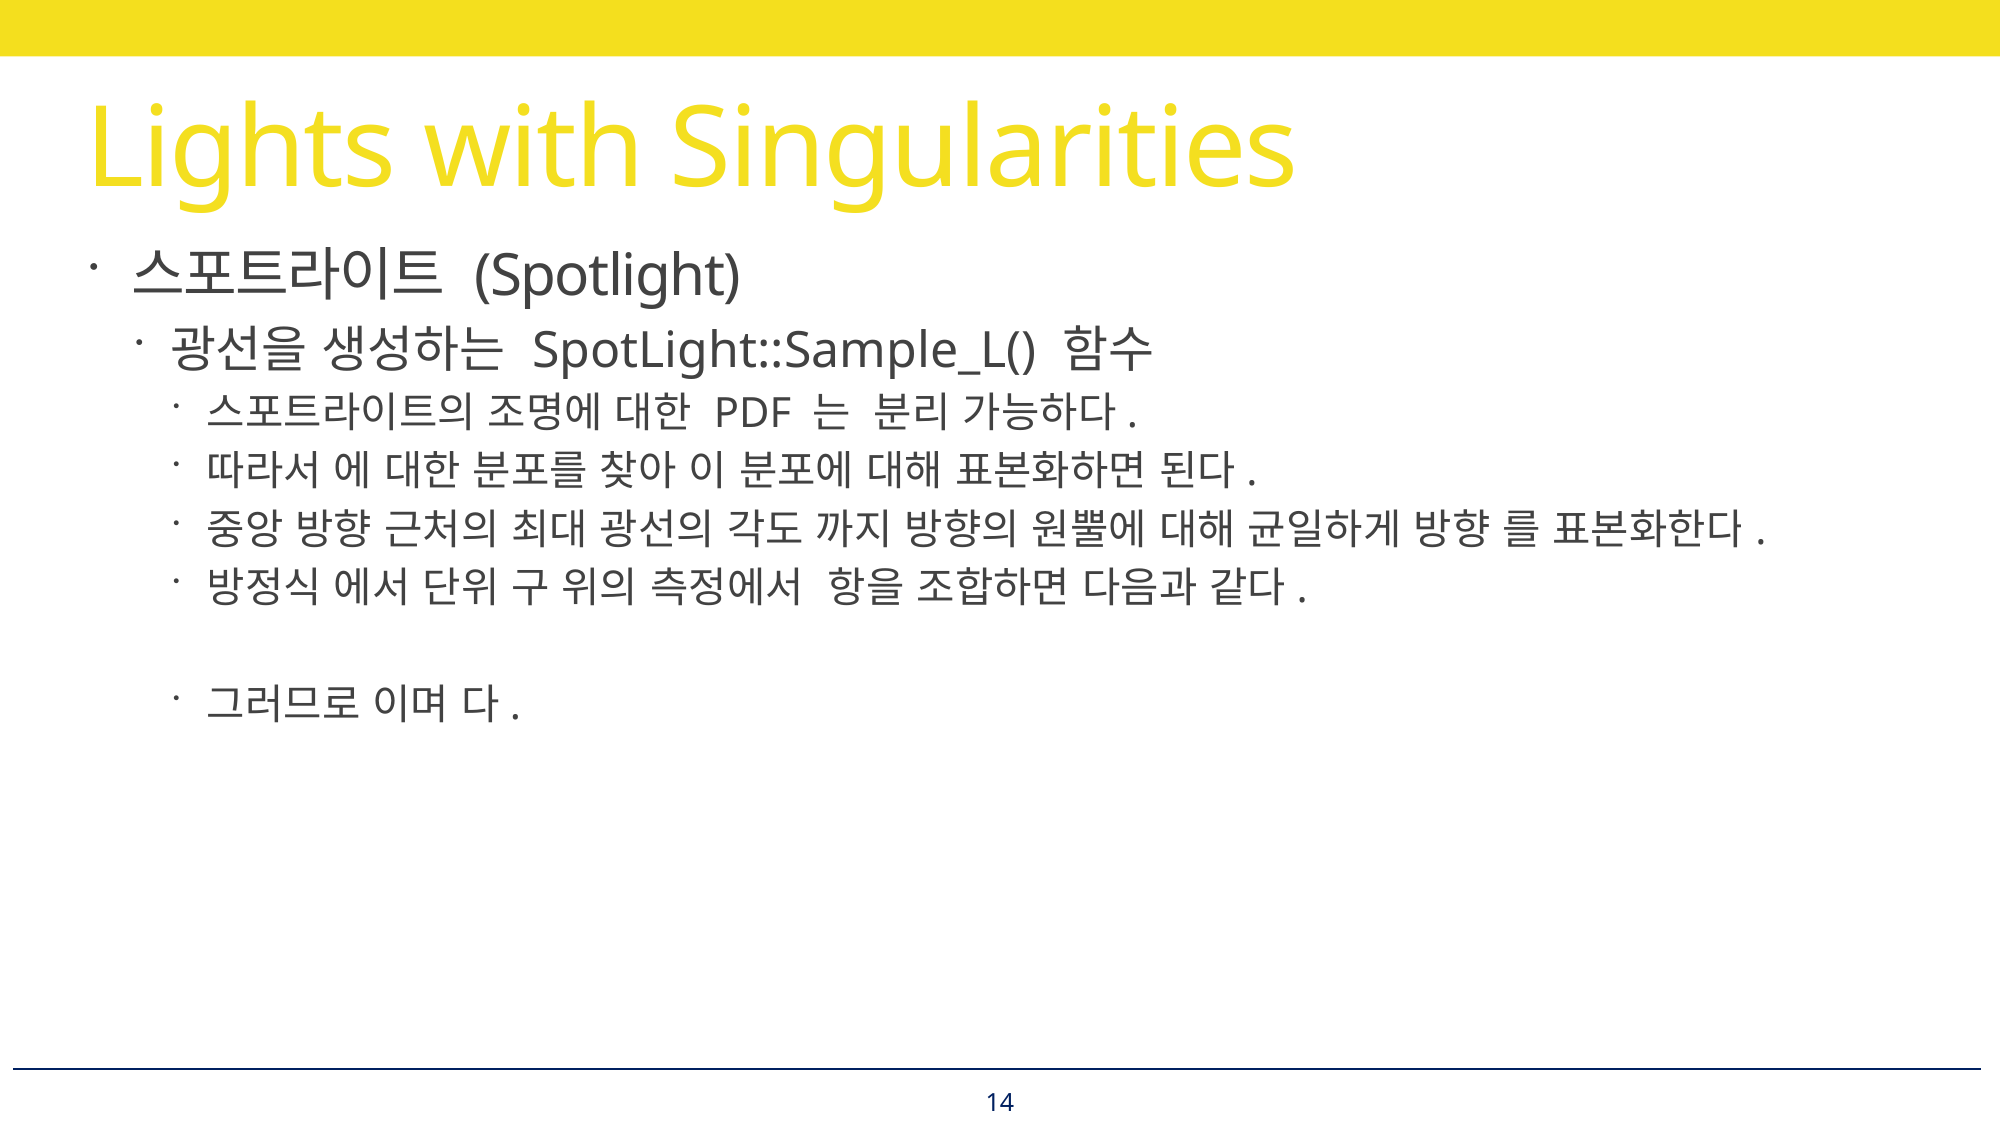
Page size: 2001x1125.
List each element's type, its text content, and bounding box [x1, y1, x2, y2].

slide_number 14 [916, 1078, 1084, 1125]
title Lights with Singularities [85, 89, 1915, 212]
